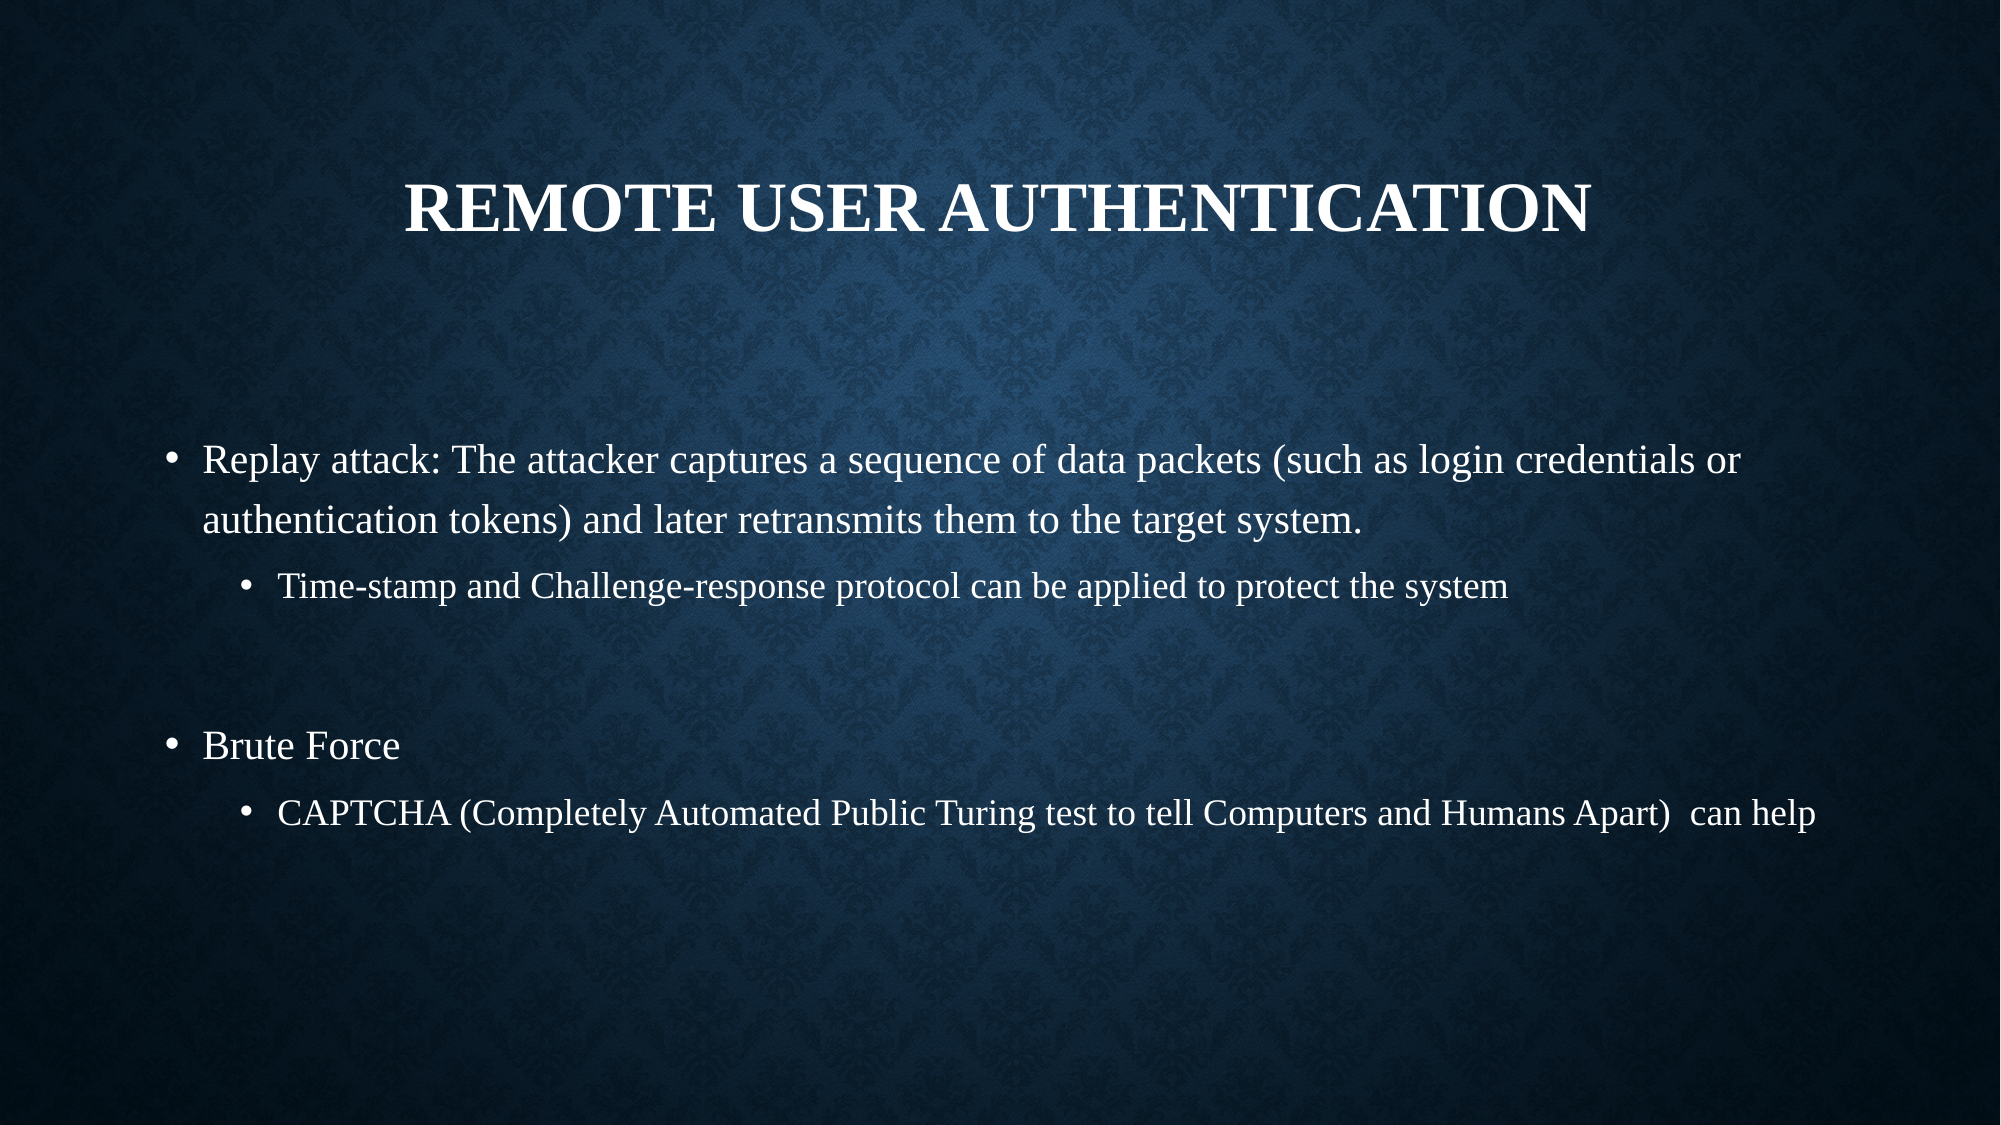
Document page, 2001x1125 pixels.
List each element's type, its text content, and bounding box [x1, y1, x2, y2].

title Remote user authentication [149, 99, 1849, 318]
list Replay attack: The attacker captures a sequence of data packets (such as login credentials or authentication tokens) and later retransmits them to the target system. Time-stamp and Challenge-response protocol can be applied to protect the system Brute Force CAPTCHA (Completely Automated Public Turing test to tell Computers and Humans Apart) can help [149, 343, 1849, 950]
